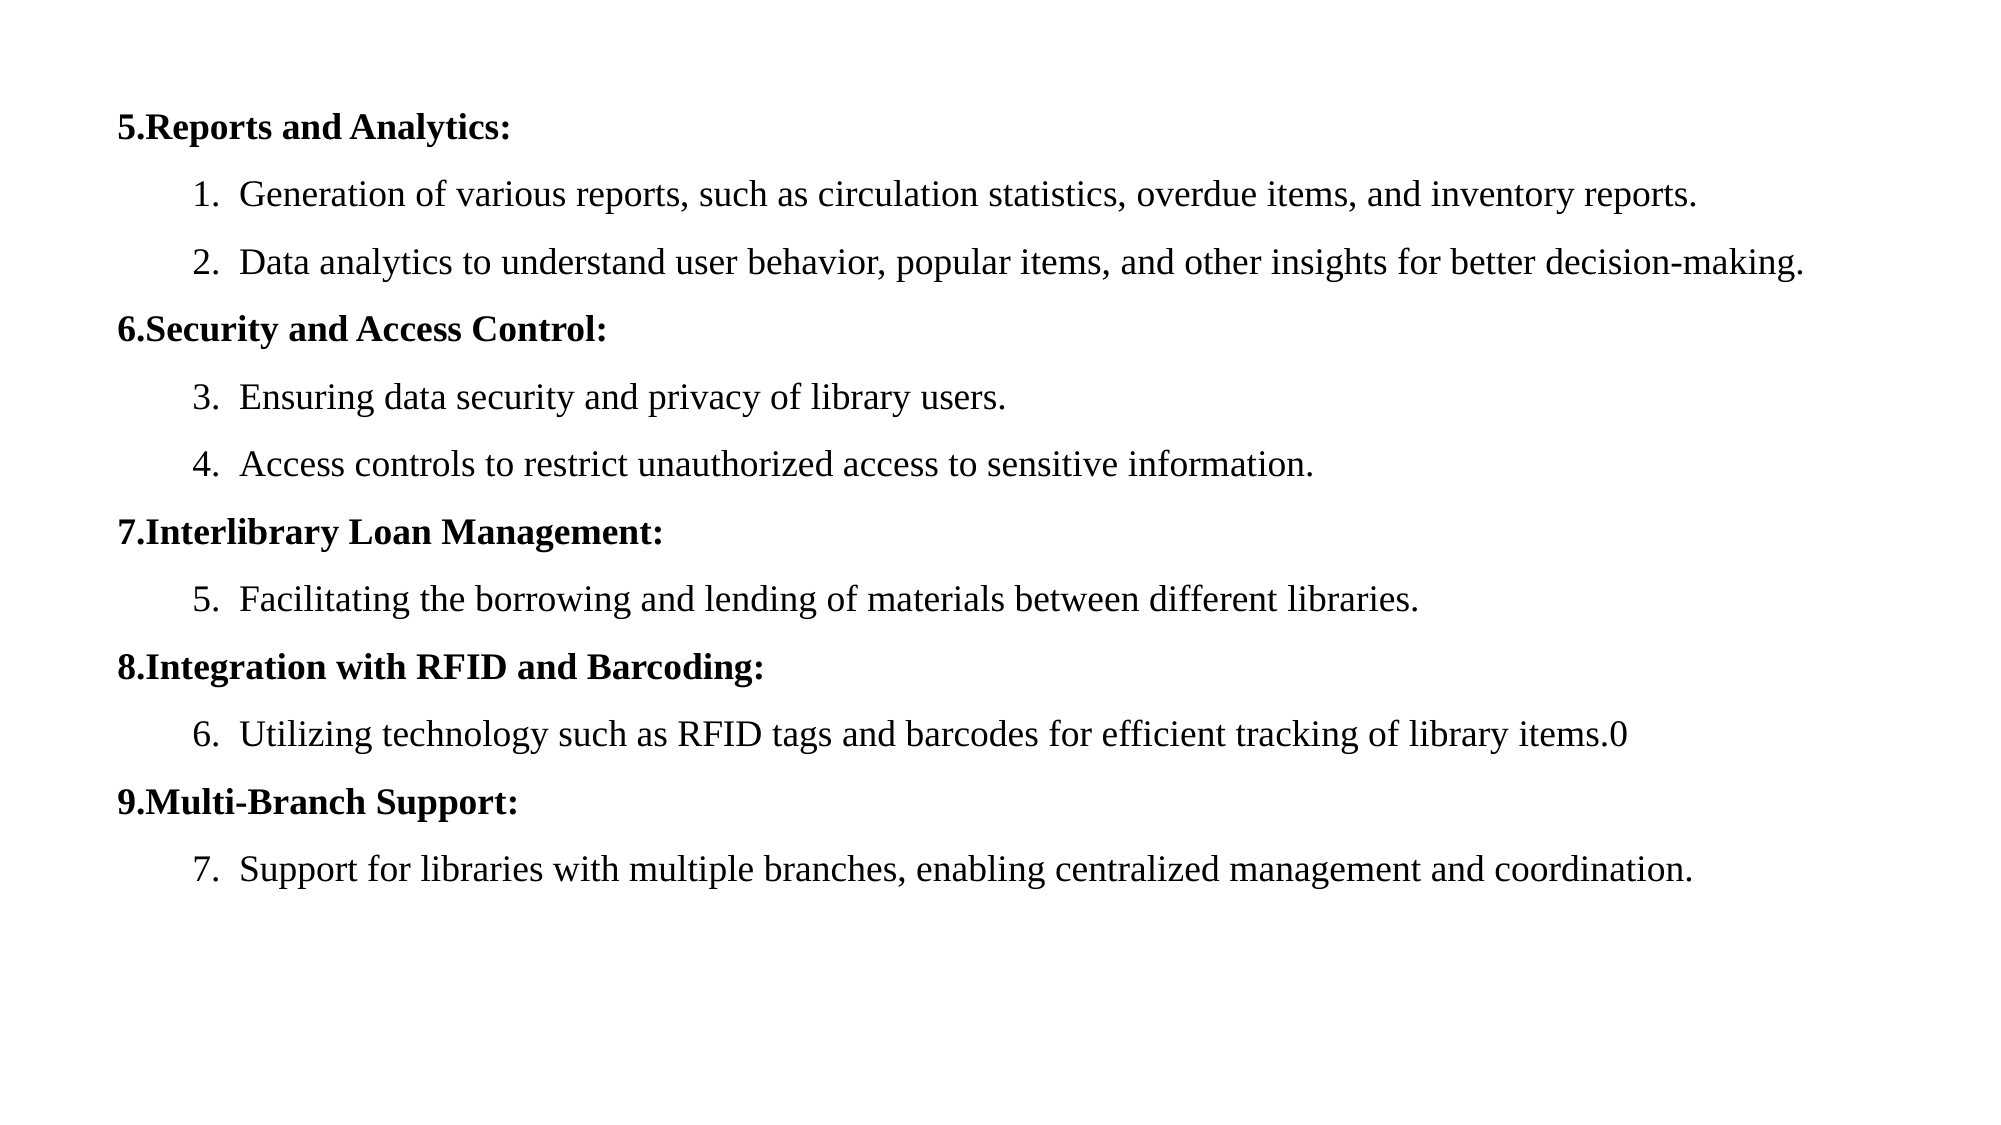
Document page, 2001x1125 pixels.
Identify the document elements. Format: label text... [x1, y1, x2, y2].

text_box 5.Reports and Analytics: Generation of various reports, such as circulation statistics, overdue items, and inventory reports. Data analytics to understand user behavior, popular items, and other insights for better decision-making. 6.Security and Access Control: Ensuring data security and privacy of library users. Access controls to restrict unauthorized access to sensitive information. 7.Interlibrary Loan Management: Facilitating the borrowing and lending of materials between different libraries. 8.Integration with RFID and Barcoding: Utilizing technology such as RFID tags and barcodes for efficient tracking of library items.0 9.Multi-Branch Support: Support for libraries with multiple branches, enabling centralized management and coordination. [102, 71, 1904, 965]
